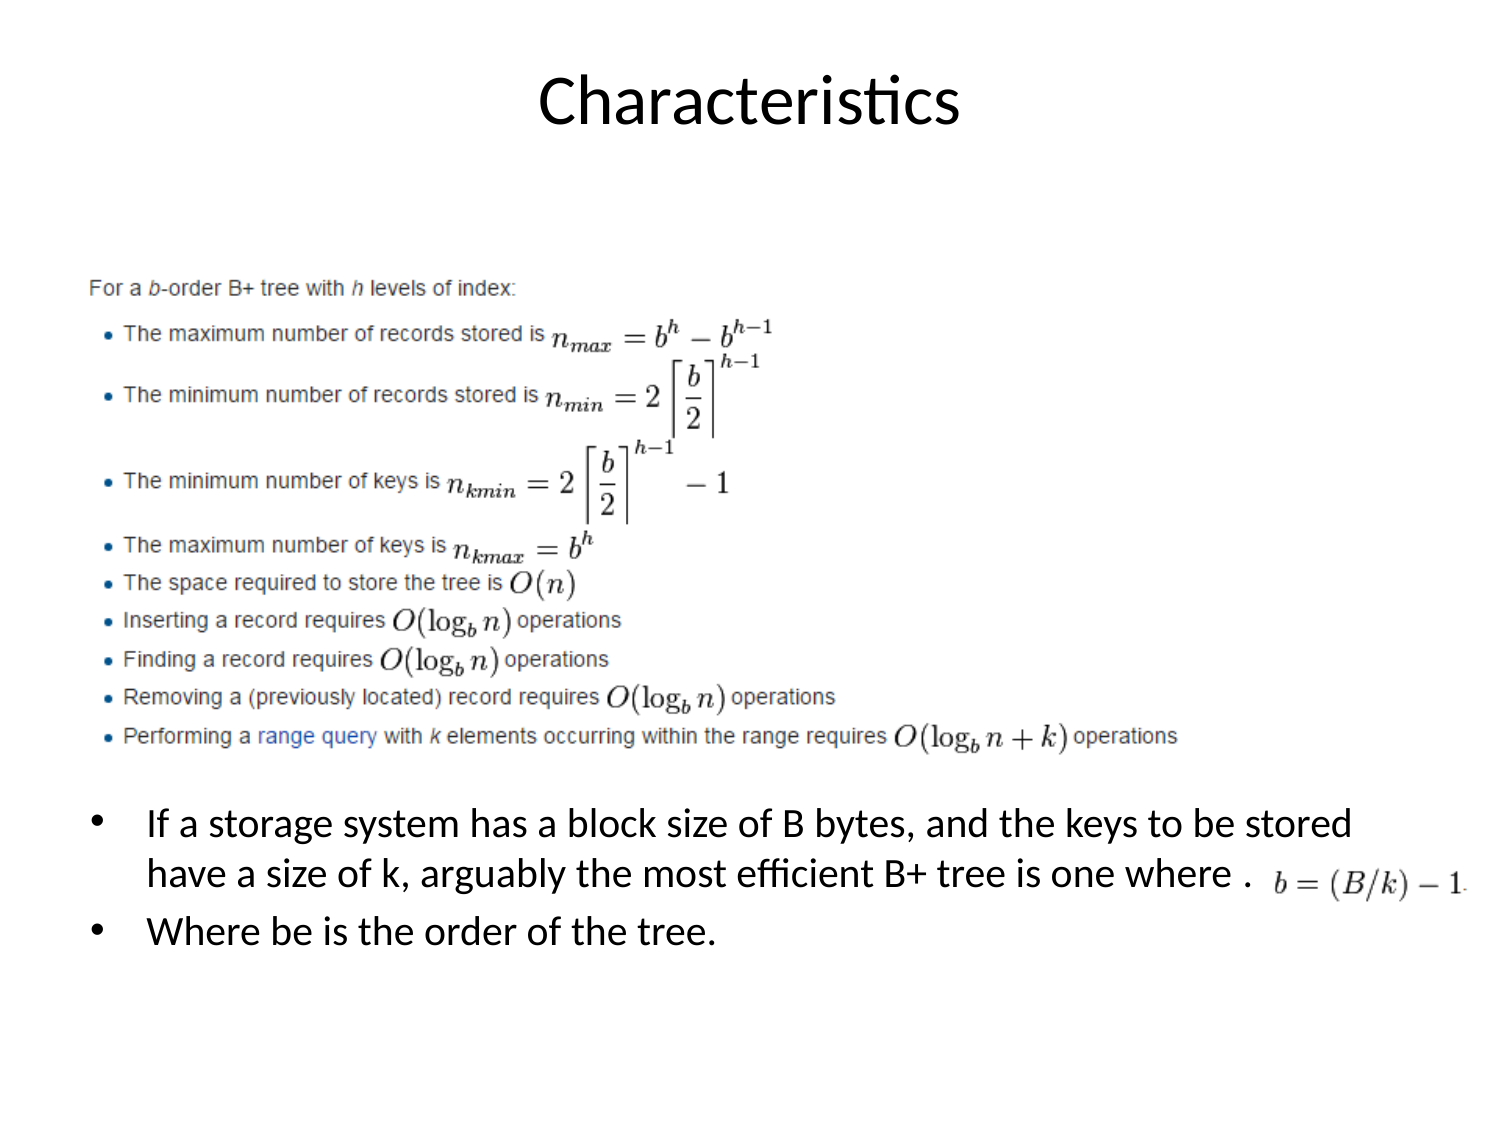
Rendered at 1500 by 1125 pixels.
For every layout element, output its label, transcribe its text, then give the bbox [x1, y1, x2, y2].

picture [1271, 862, 1500, 909]
title Characteristics [75, 45, 1425, 233]
list If a storage system has a block size of B bytes, and the keys to be stored have a size of k, arguably the most efficient B+ tree is one where . Where be is the order of the tree. [75, 262, 1425, 1005]
picture [74, 274, 1226, 773]
